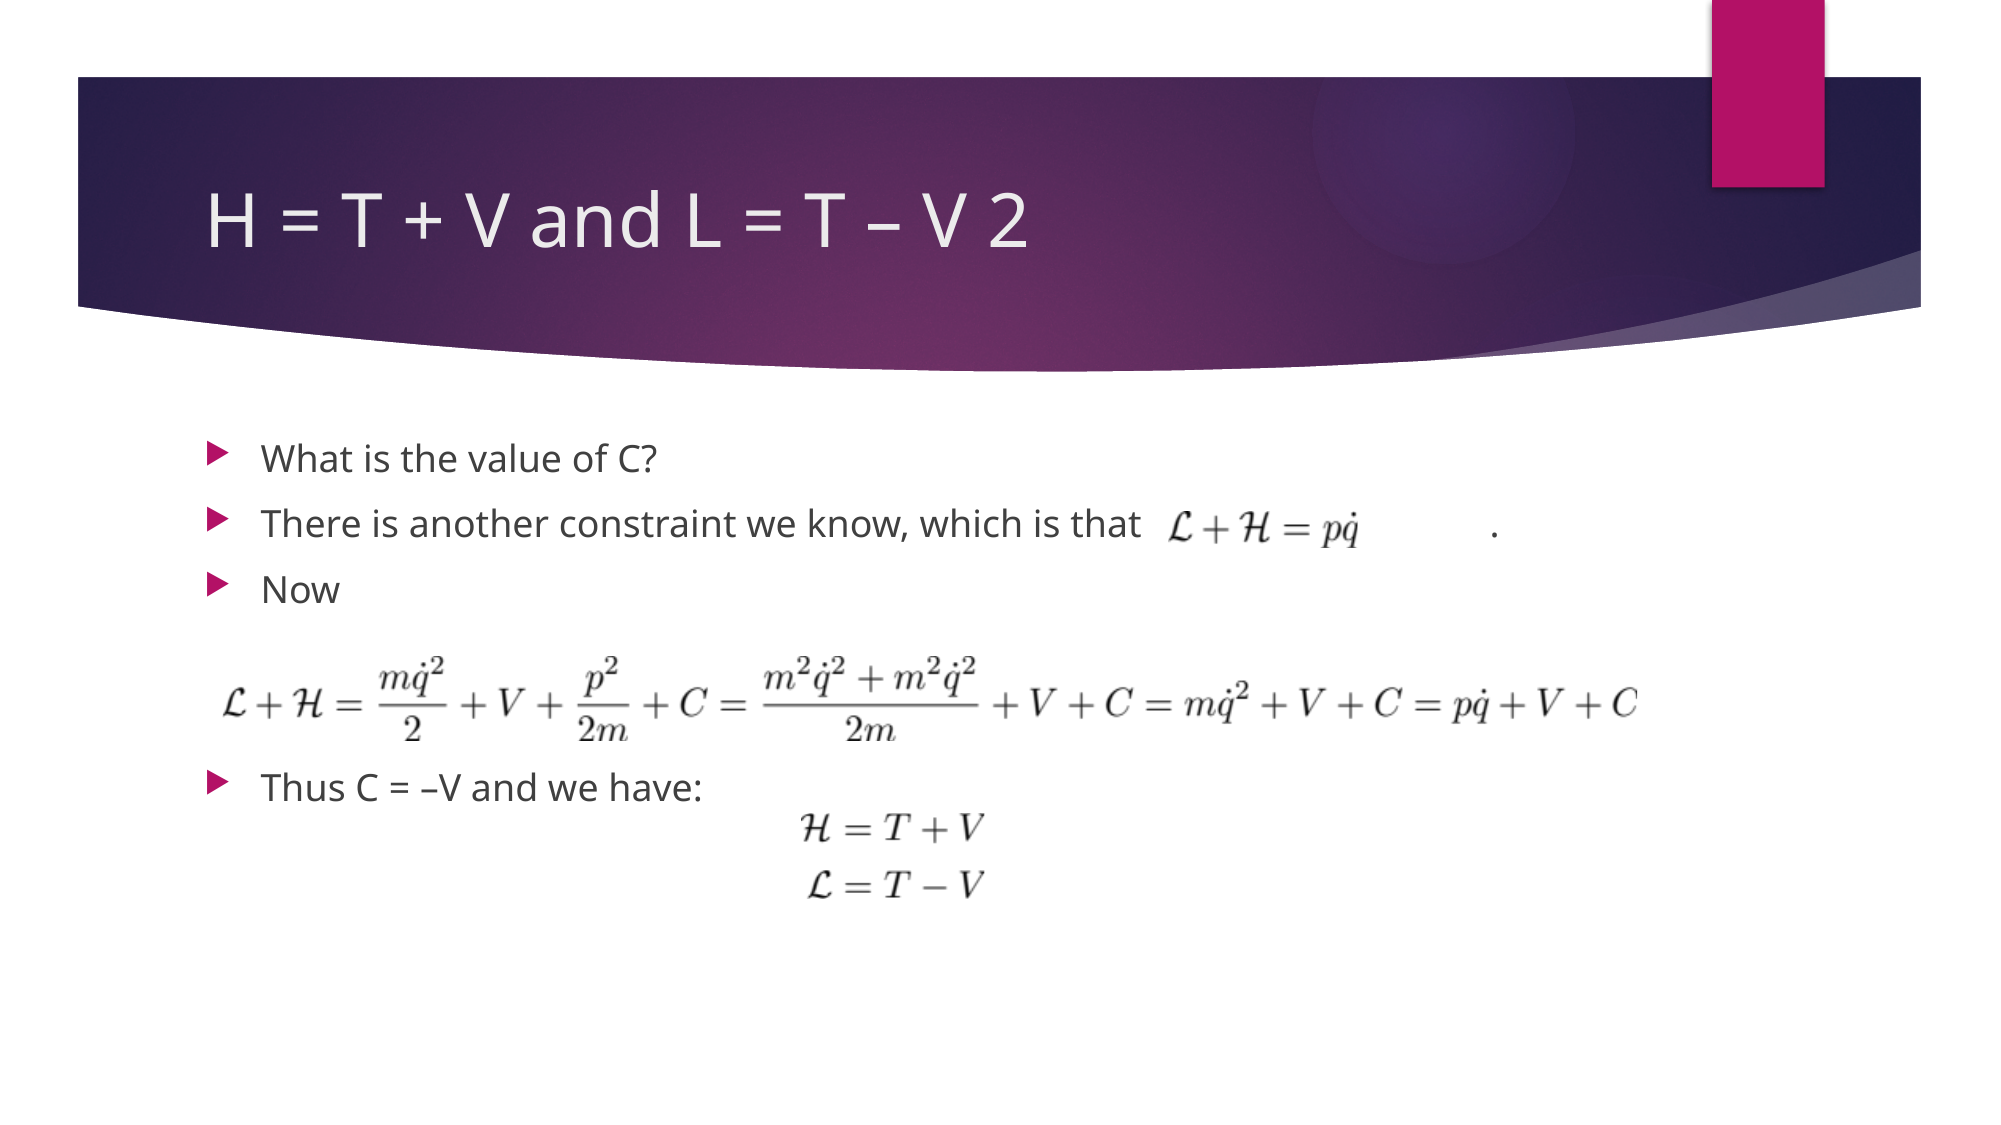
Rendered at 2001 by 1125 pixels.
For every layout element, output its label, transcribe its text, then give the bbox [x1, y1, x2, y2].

picture [800, 813, 985, 900]
list What is the value of C? There is another constraint we know, which is that . Now Thus C = –V and we have: [189, 427, 1638, 988]
title H = T + V and L = T – V 2 [189, 159, 1627, 276]
picture [222, 656, 1638, 741]
picture [1167, 511, 1358, 548]
